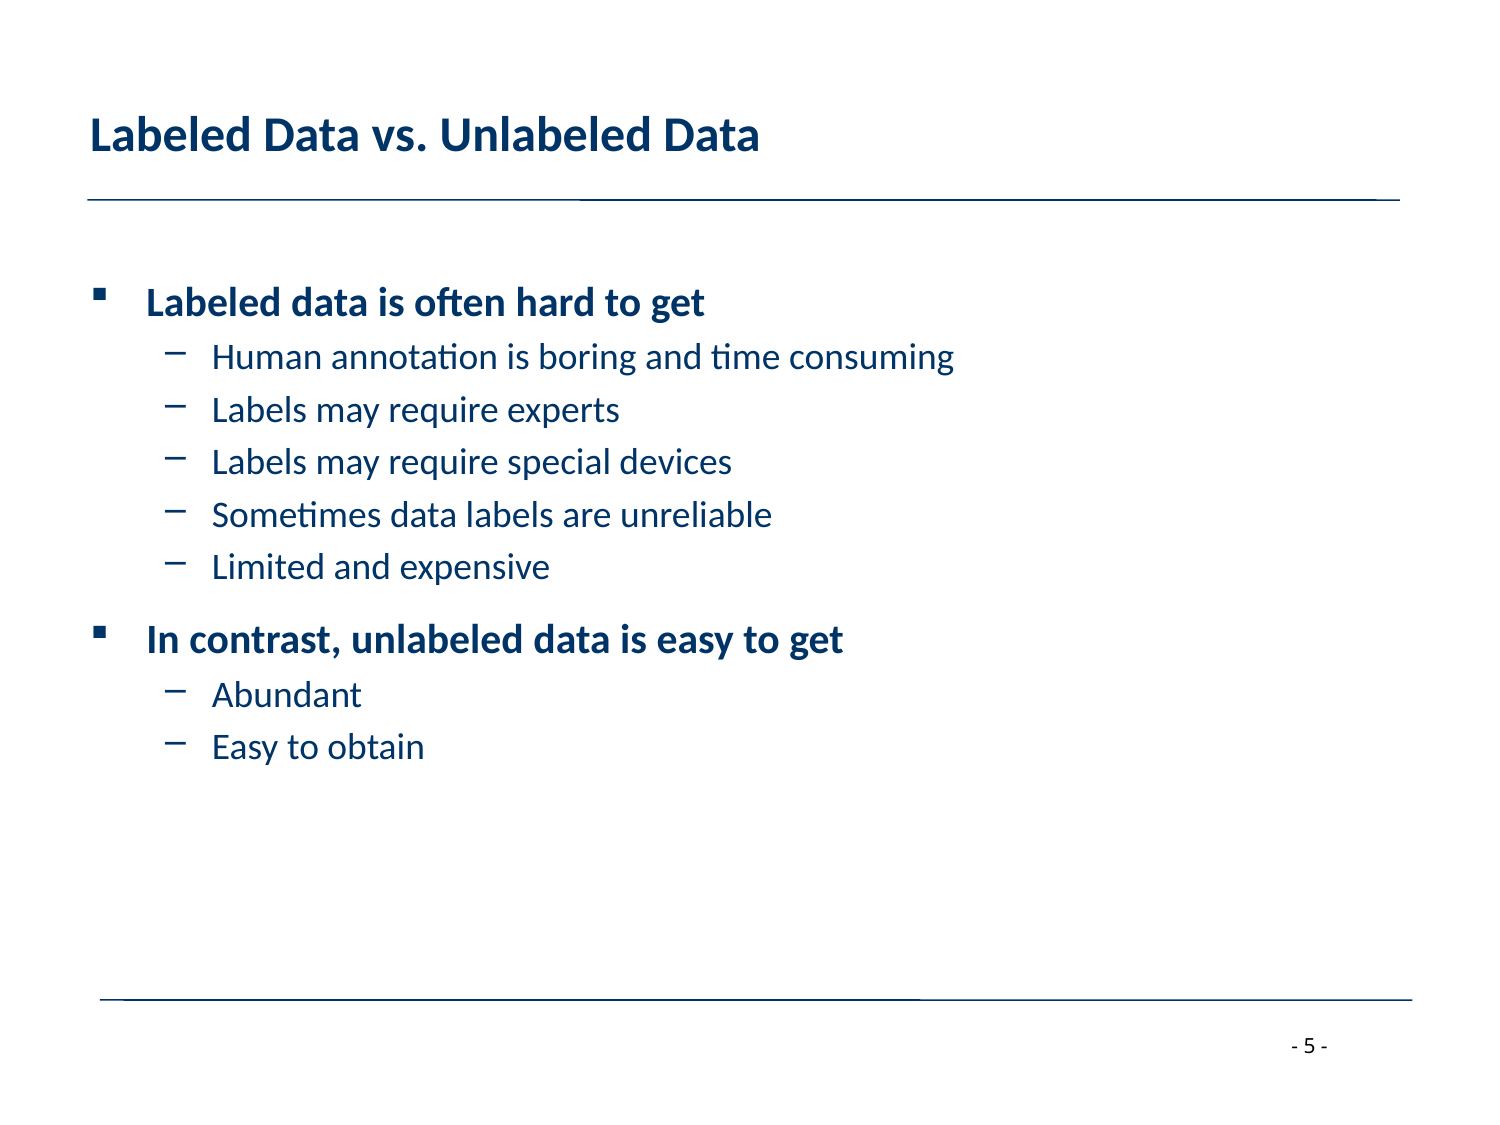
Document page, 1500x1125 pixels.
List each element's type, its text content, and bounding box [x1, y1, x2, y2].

title Labeled Data vs. Unlabeled Data [75, 37, 1425, 225]
list Labeled data is often hard to get Human annotation is boring and time consuming Labels may require experts Labels may require special devices Sometimes data labels are unreliable Limited and expensive In contrast, unlabeled data is easy to get Abundant Easy to obtain [75, 267, 1400, 1010]
